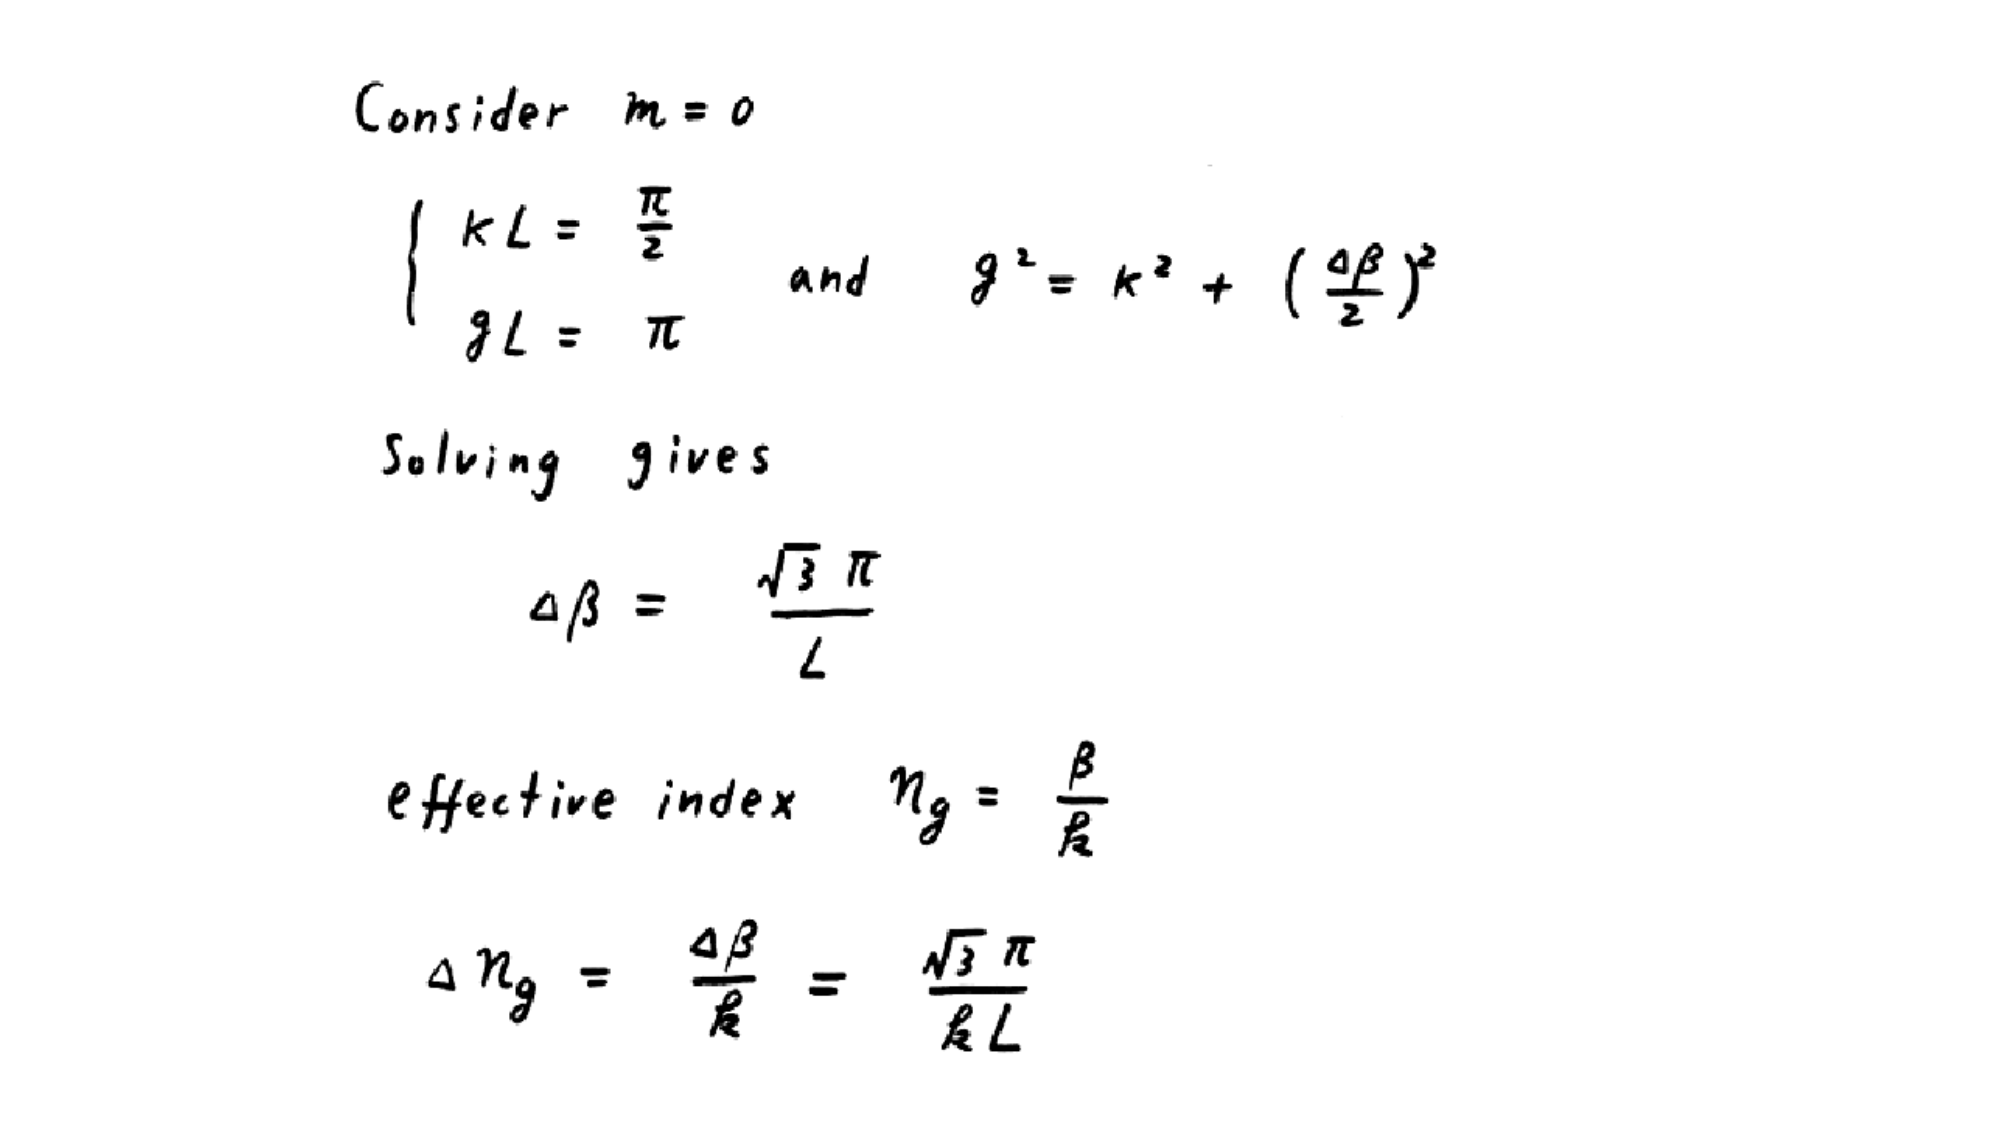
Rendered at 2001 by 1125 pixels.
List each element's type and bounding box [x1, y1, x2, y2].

text_box [320, 49, 1455, 1066]
